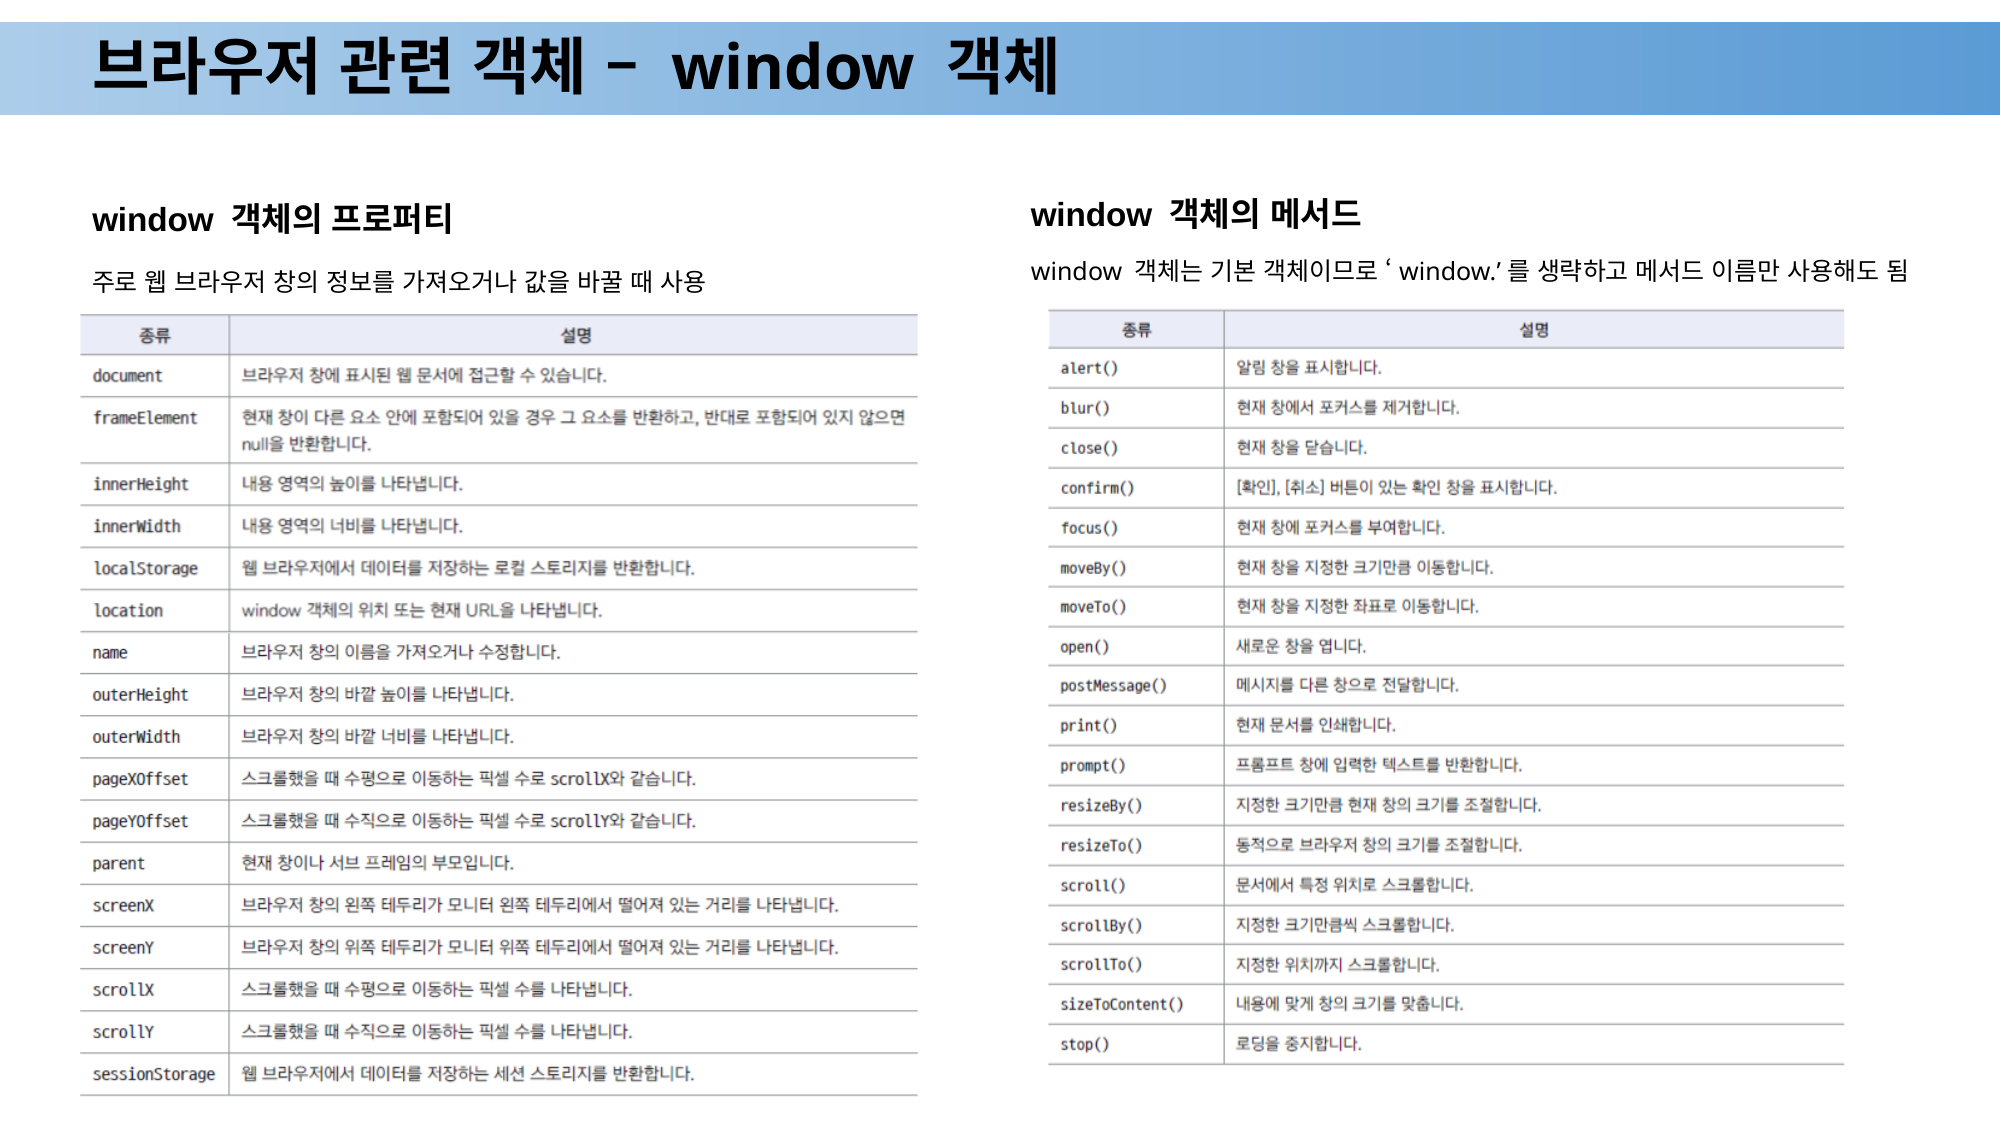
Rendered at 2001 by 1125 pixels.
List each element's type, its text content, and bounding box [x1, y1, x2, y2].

picture [73, 313, 925, 1103]
title 브라우저 관련 객체 – window 객체 [77, 22, 1569, 116]
text_box window 객체의 프로퍼티 [77, 170, 866, 246]
picture [1045, 304, 1863, 1075]
text_box window 객체의 메서드 [1016, 165, 1805, 241]
text_box window 객체는 기본 객체이므로 ‘window.’를 생략하고 메서드 이름만 사용해도 됨 [1016, 248, 2000, 293]
text_box 주로 웹 브라우저 창의 정보를 가져오거나 값을 바꿀 때 사용 [77, 258, 804, 304]
